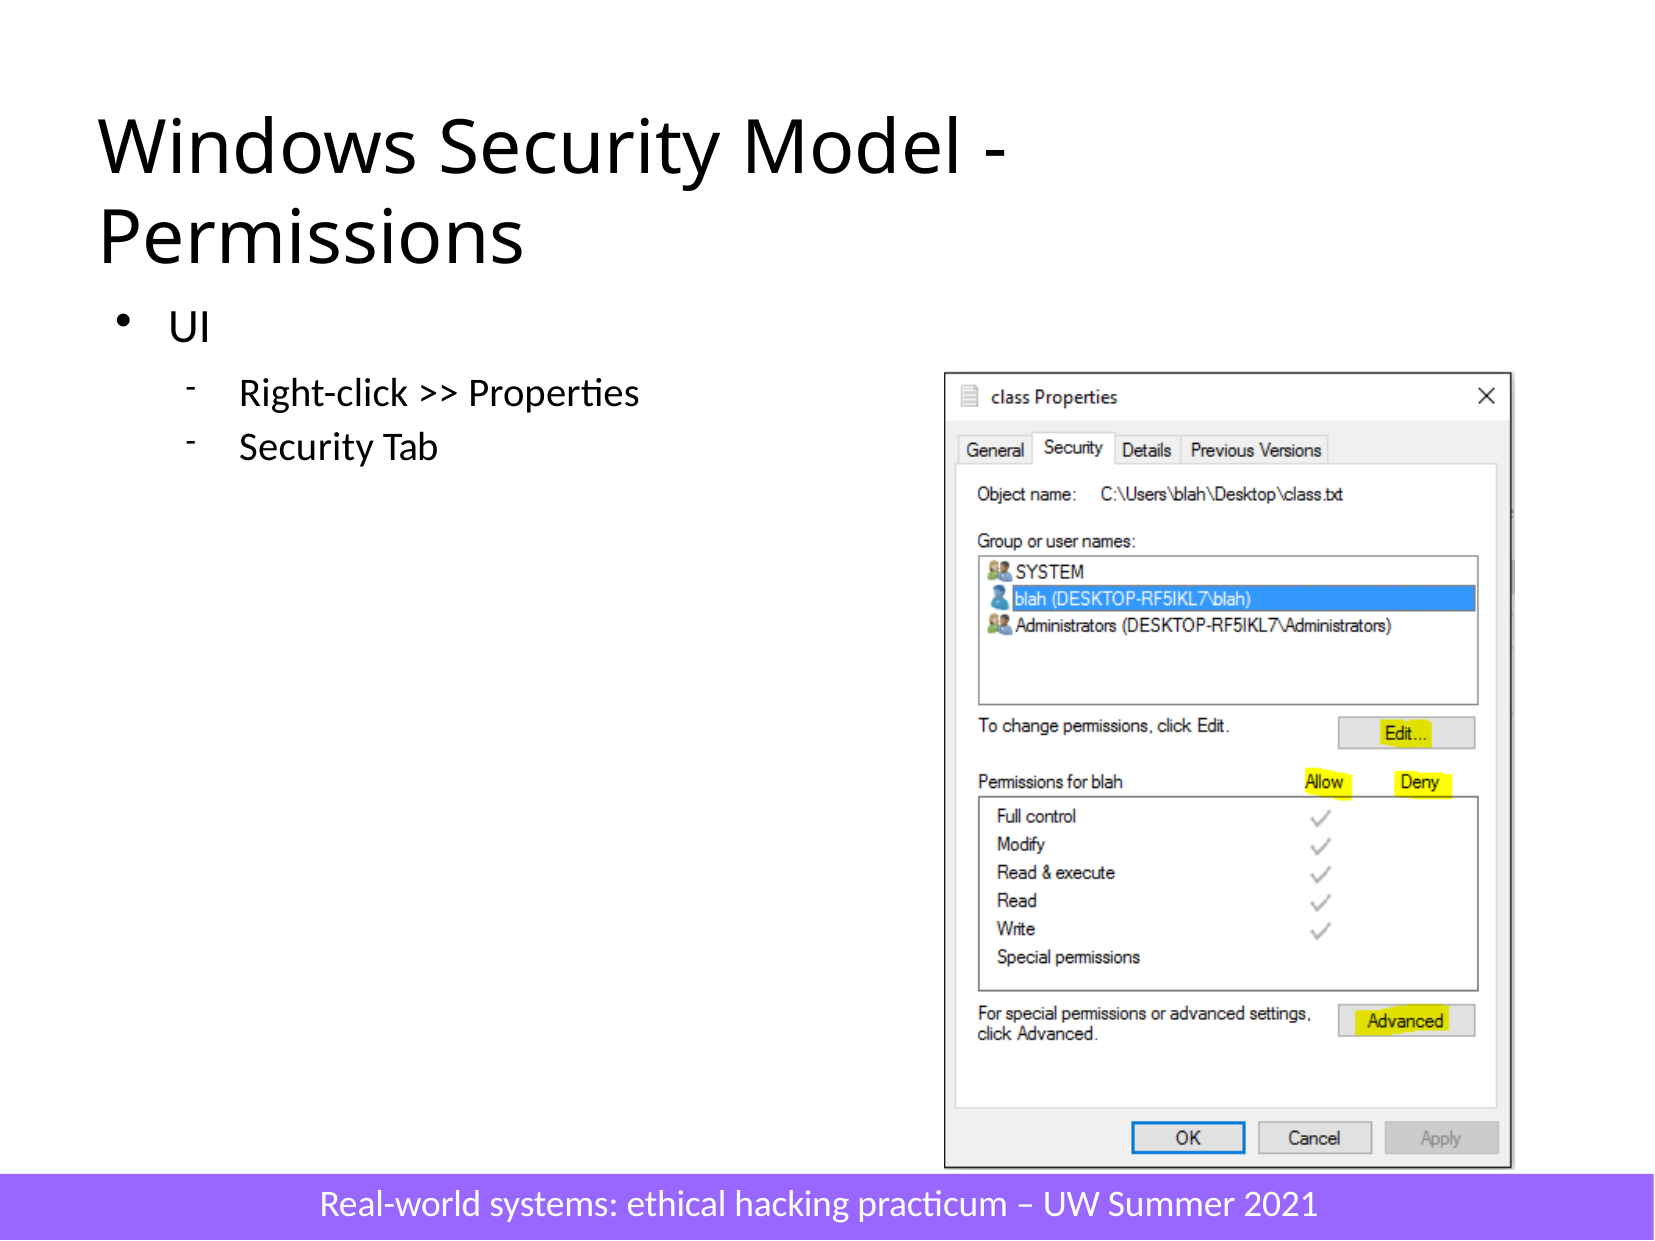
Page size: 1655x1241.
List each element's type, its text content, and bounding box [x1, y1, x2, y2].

title Windows Security Model - Permissions [95, 95, 1277, 306]
footer Real-world systems: ethical hacking practicum – UW Summer 2021 [317, 1186, 1337, 1241]
text_box UI Right-click >> Properties Security Tab [115, 277, 647, 469]
picture [944, 371, 1516, 1171]
